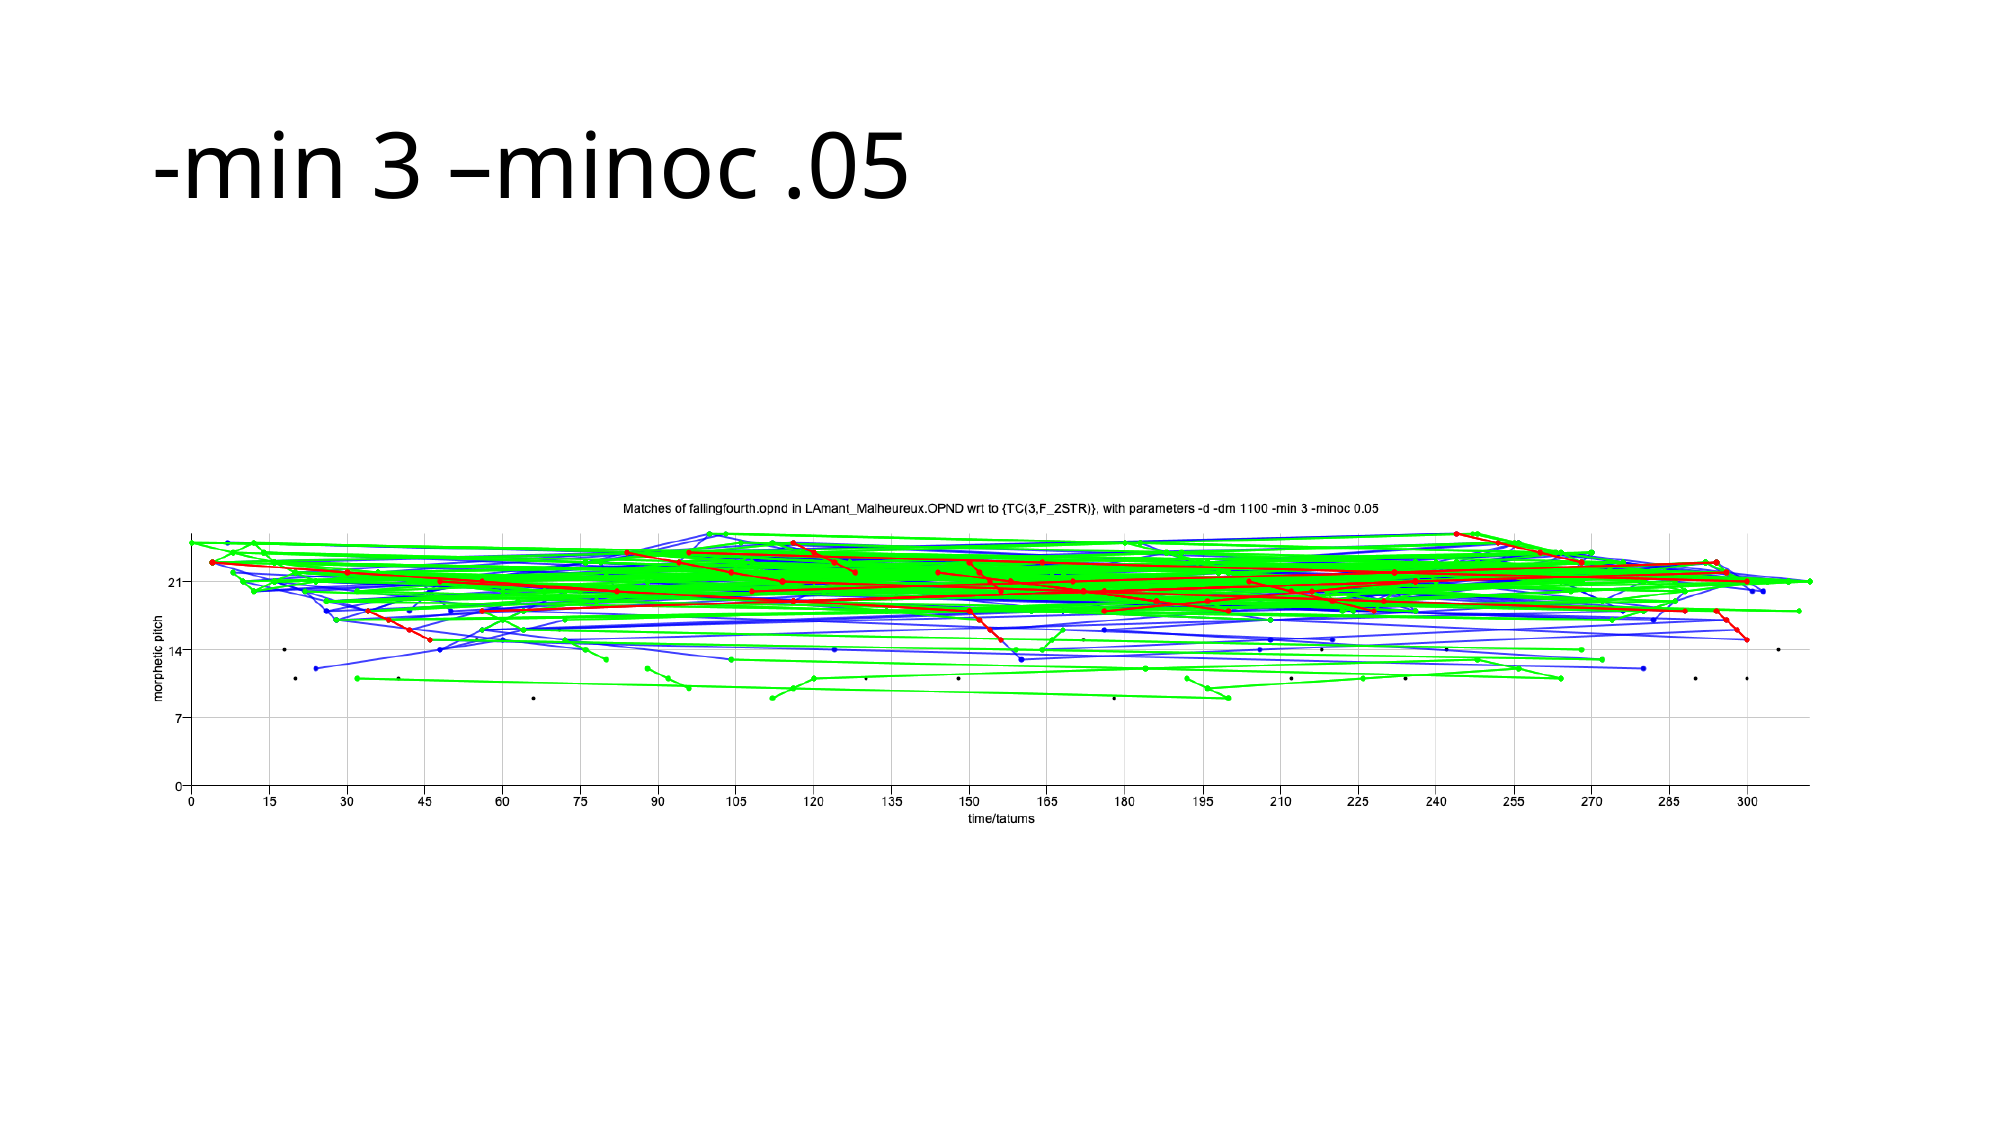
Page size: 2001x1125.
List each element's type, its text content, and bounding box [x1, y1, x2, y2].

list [136, 478, 1863, 834]
title -min 3 –minoc .05 [137, 59, 1863, 278]
